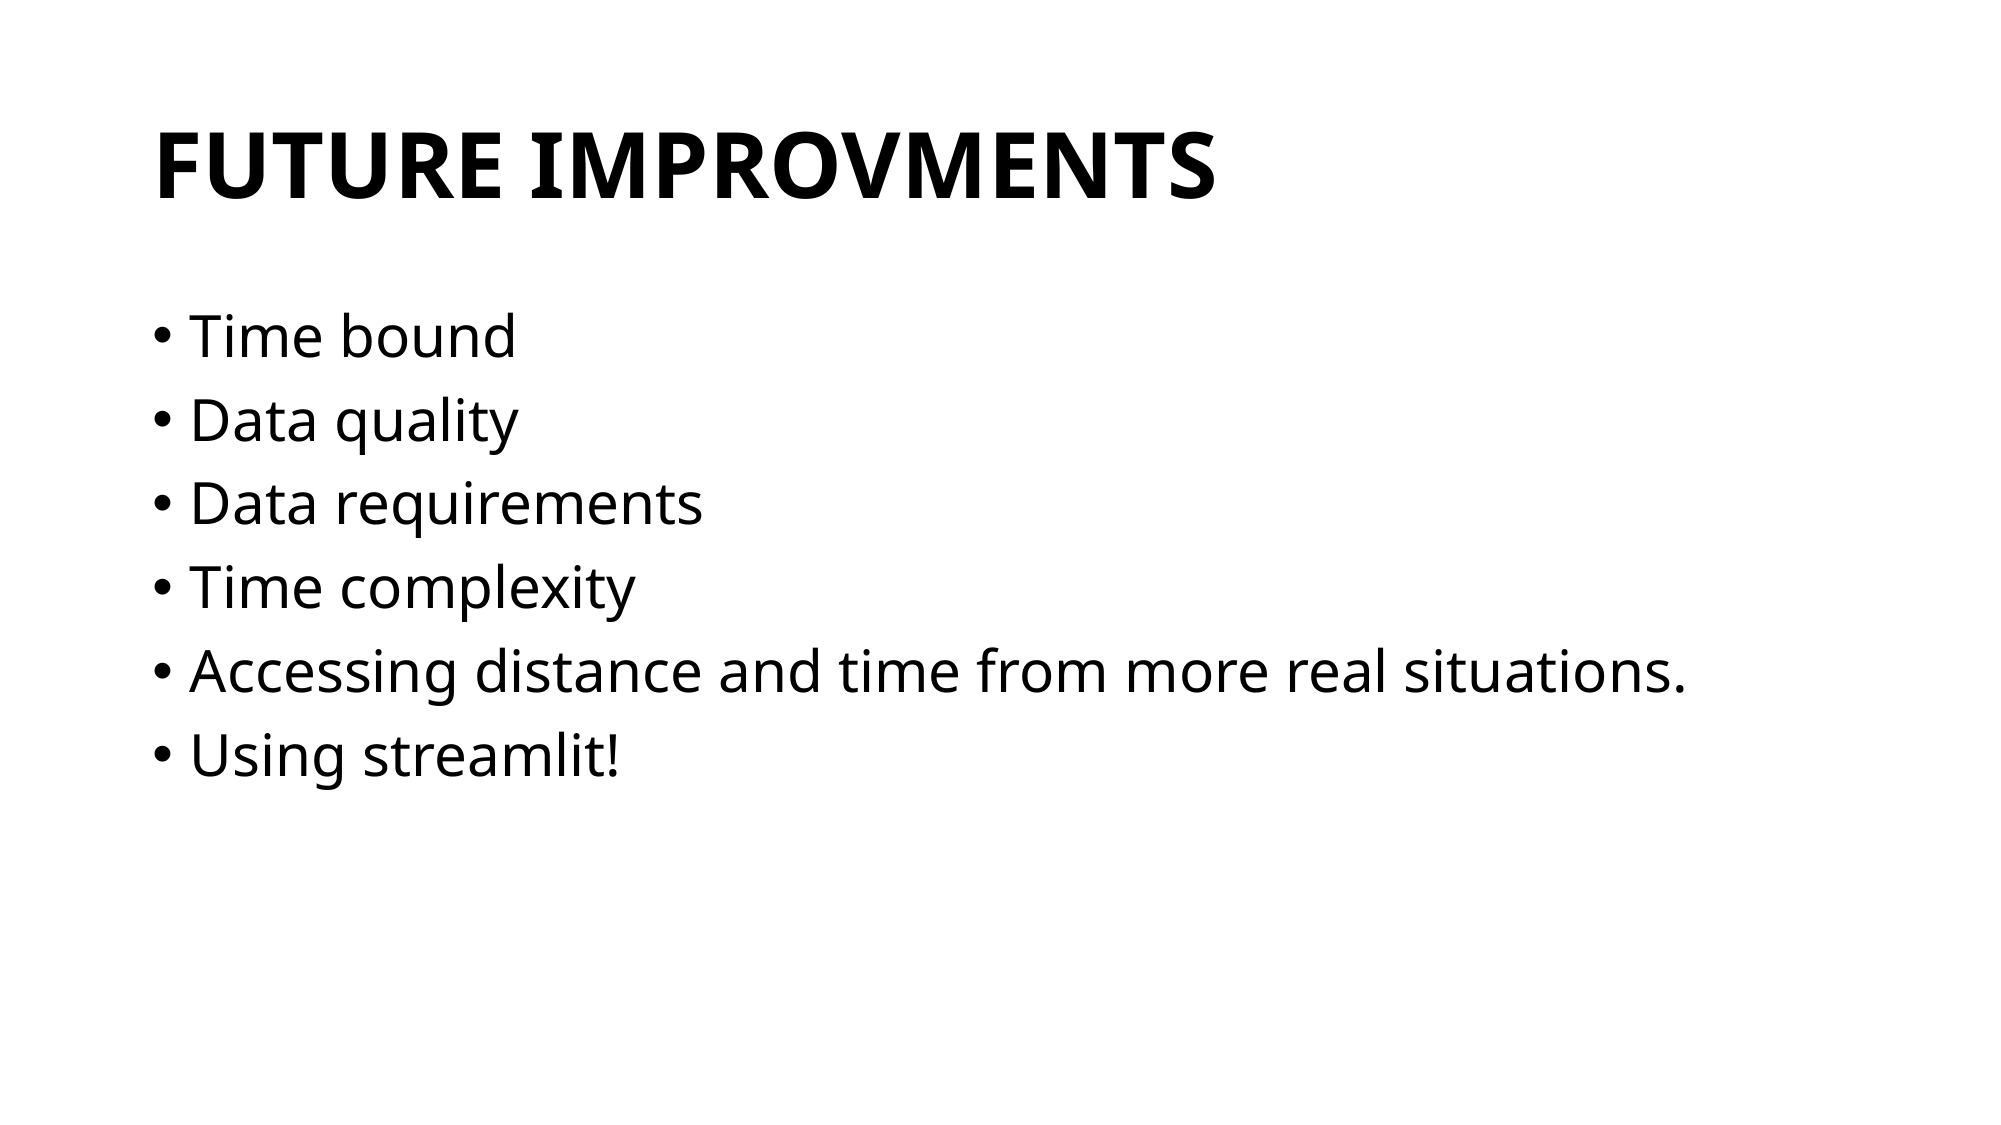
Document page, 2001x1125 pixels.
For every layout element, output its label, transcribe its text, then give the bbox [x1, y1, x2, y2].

title FUTURE IMPROVMENTS [137, 59, 1863, 278]
list Time bound Data quality Data requirements Time complexity Accessing distance and time from more real situations. Using streamlit! [137, 299, 1863, 1014]
